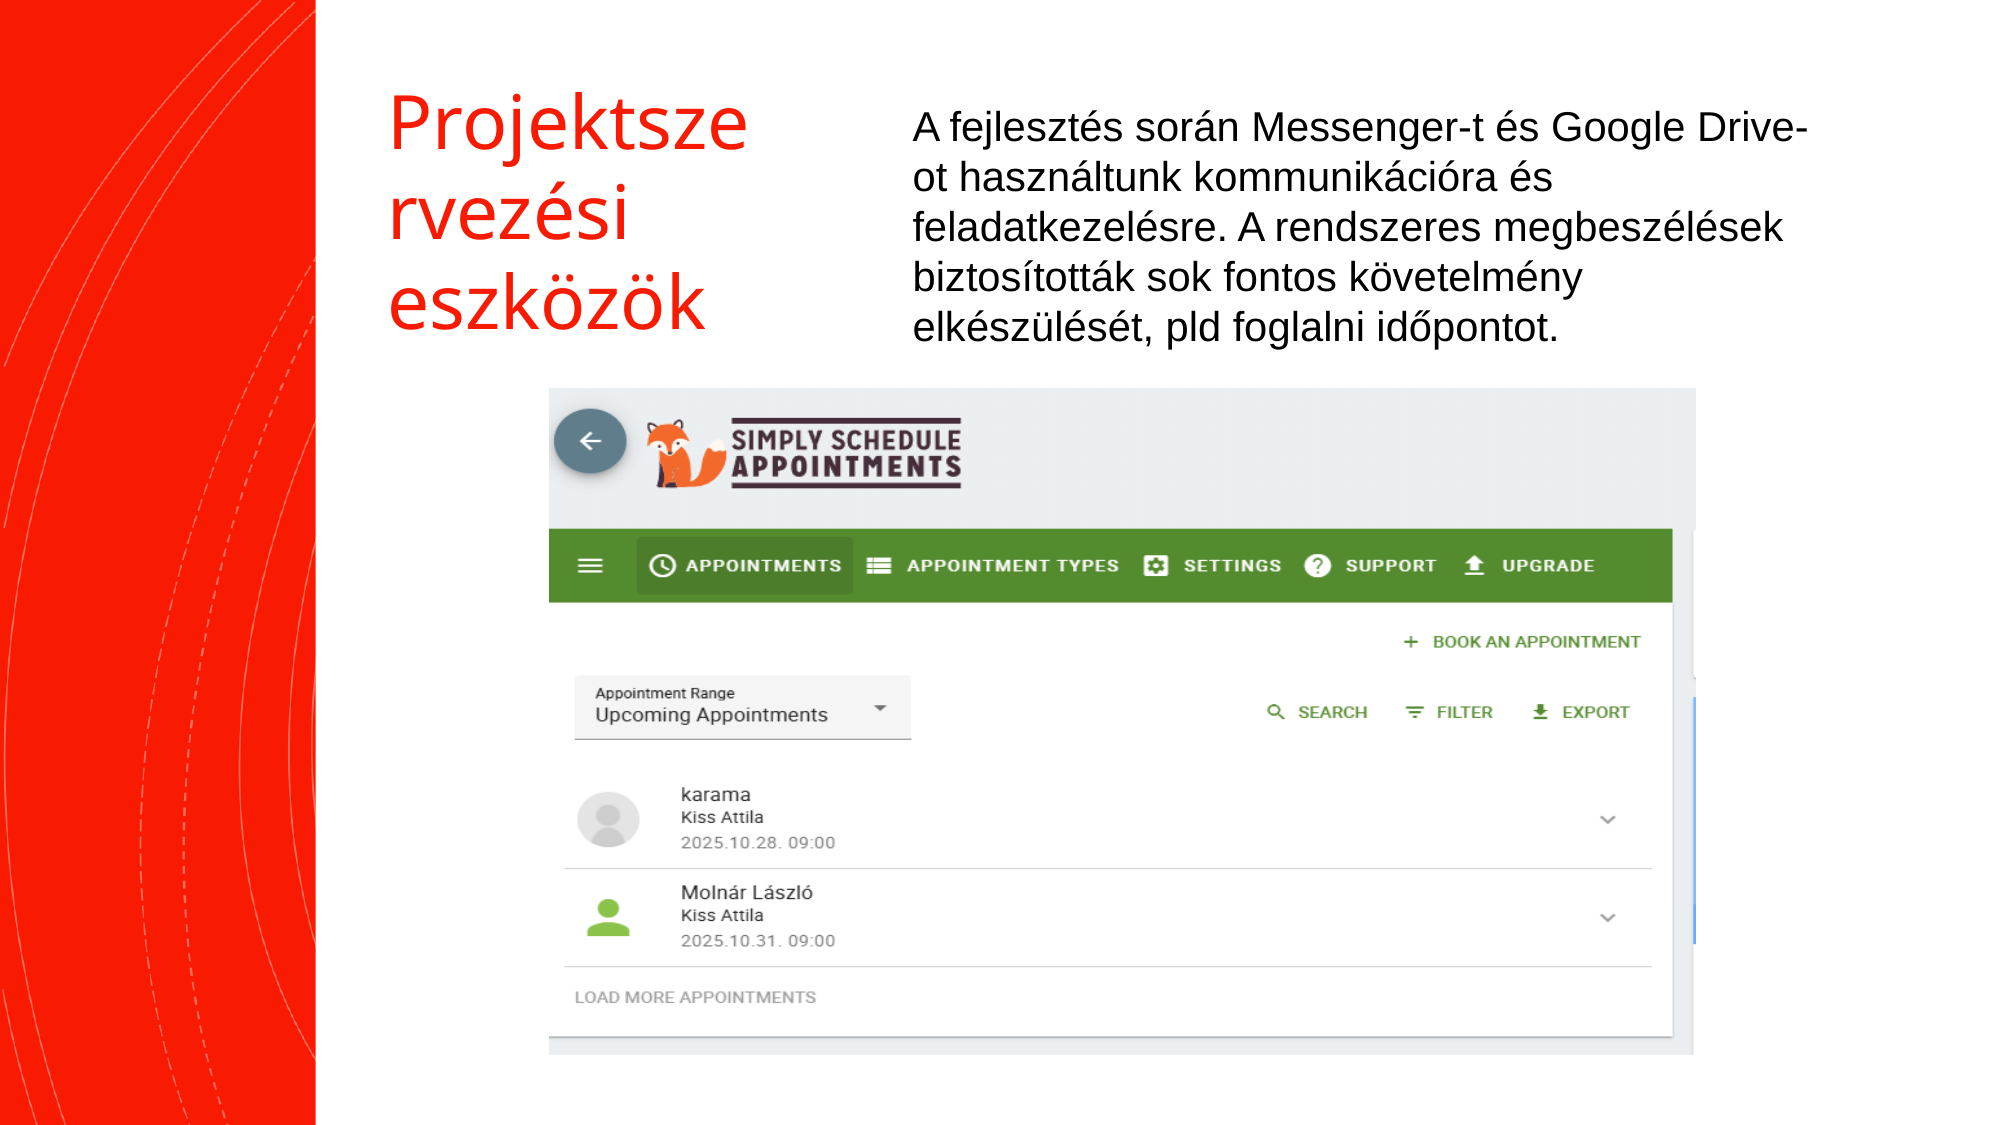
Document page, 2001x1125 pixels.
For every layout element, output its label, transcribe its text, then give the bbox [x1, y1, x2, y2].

picture [0, 0, 315, 1125]
title Projektszervezési eszközök [387, 75, 774, 170]
picture [549, 388, 1696, 1055]
list A fejlesztés során Messenger-t és Google Drive-ot használtunk kommunikációra és feladatkezelésre. A rendszeres megbeszélések biztosították sok fontos követelmény elkészülését, pld foglalni időpontot. [912, 100, 1814, 353]
